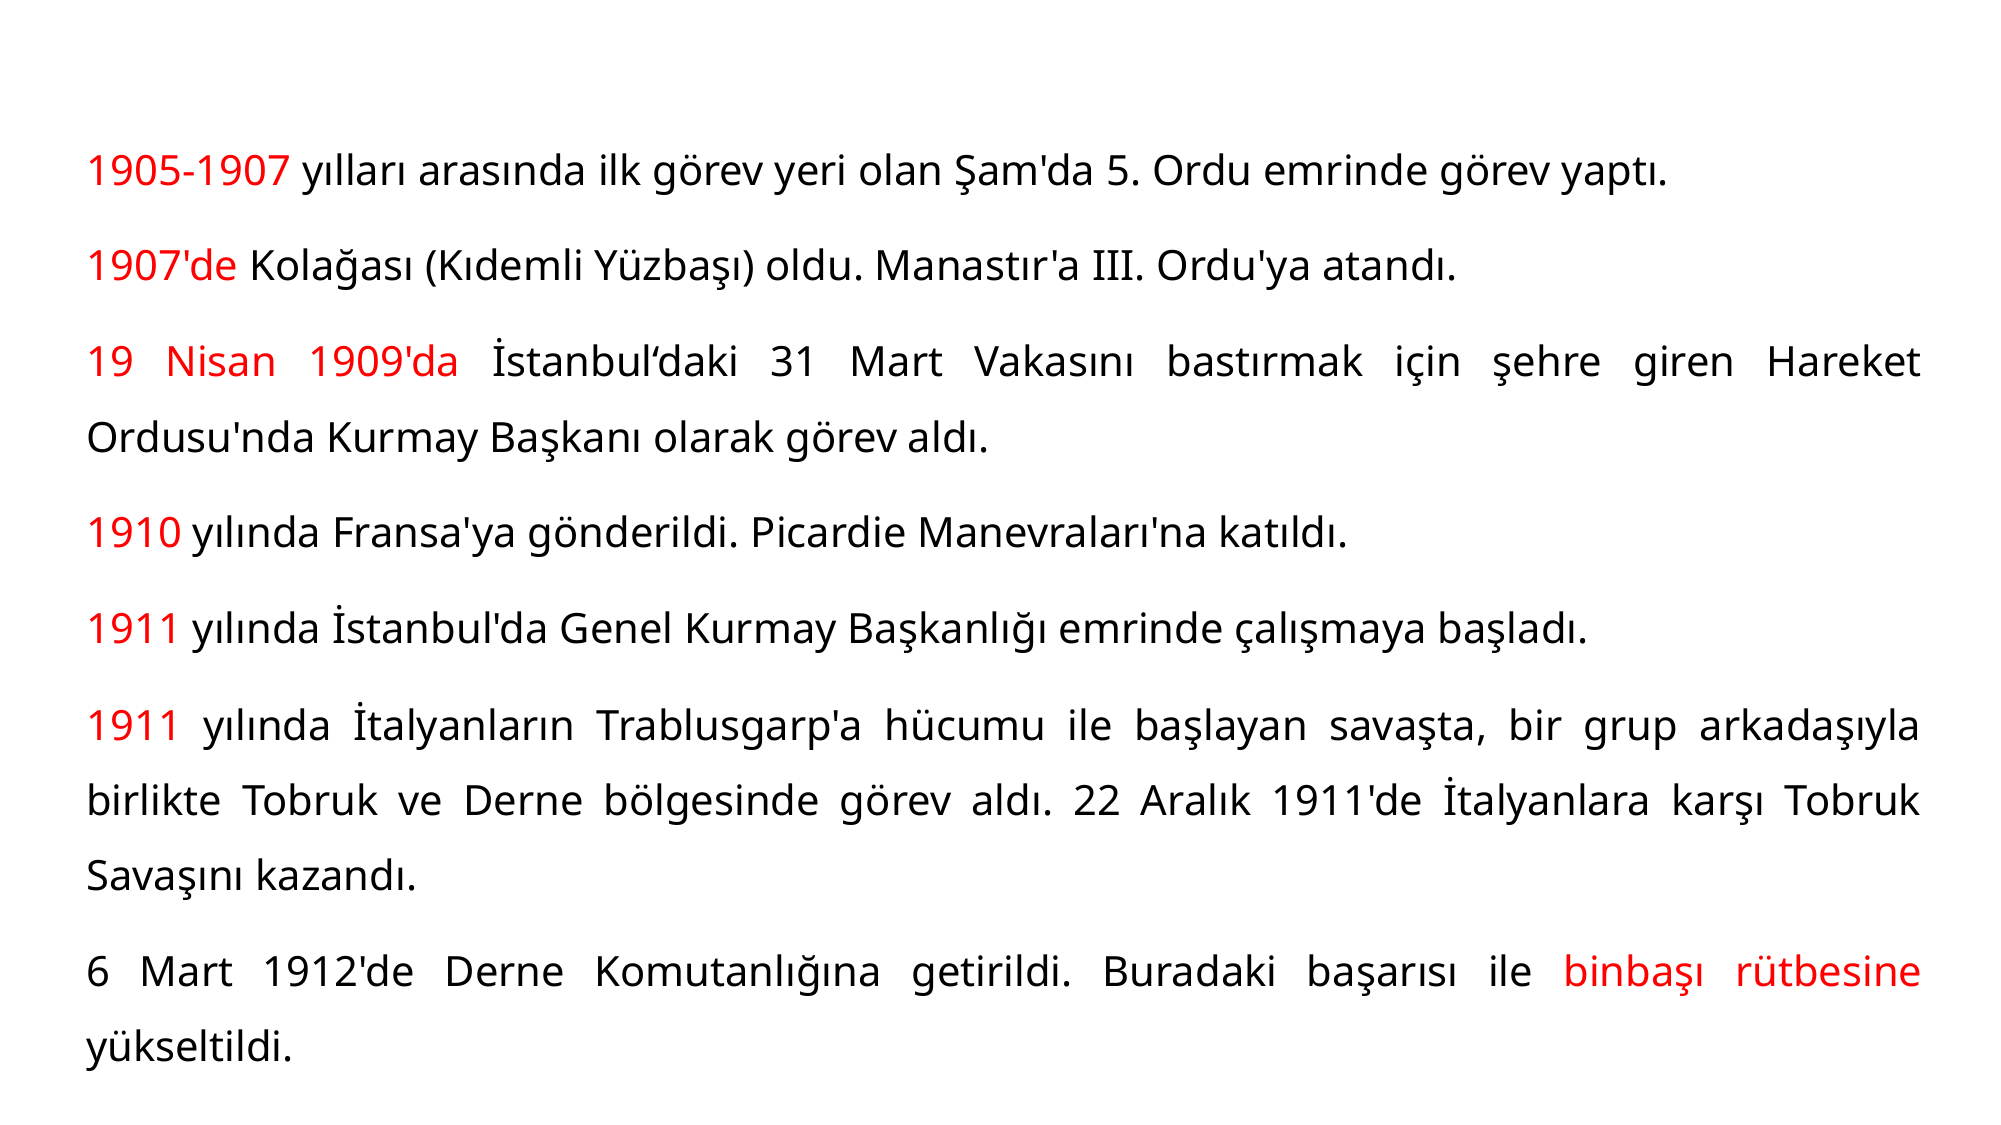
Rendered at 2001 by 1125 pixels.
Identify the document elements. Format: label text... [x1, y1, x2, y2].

subtitle 1905-1907 yılları arasında ilk görev yeri olan Şam'da 5. Ordu emrinde görev yaptı. 1907'de Kolağası (Kıdemli Yüzbaşı) oldu. Manastır'a III. Ordu'ya atandı. 19 Nisan 1909'da İstanbul‘daki 31 Mart Vakasını bastırmak için şehre giren Hareket Ordusu'nda Kurmay Başkanı olarak görev aldı. 1910 yılında Fransa'ya gönderildi. Picardie Manevraları'na katıldı. 1911 yılında İstanbul'da Genel Kurmay Başkanlığı emrinde çalışmaya başladı. 1911 yılında İtalyanların Trablusgarp'a hücumu ile başlayan savaşta, bir grup arkadaşıyla birlikte Tobruk ve Derne bölgesinde görev aldı. 22 Aralık 1911'de İtalyanlara karşı Tobruk Savaşını kazandı. 6 Mart 1912'de Derne Komutanlığına getirildi. Buradaki başarısı ile binbaşı rütbesine yükseltildi. [71, 110, 1938, 1085]
